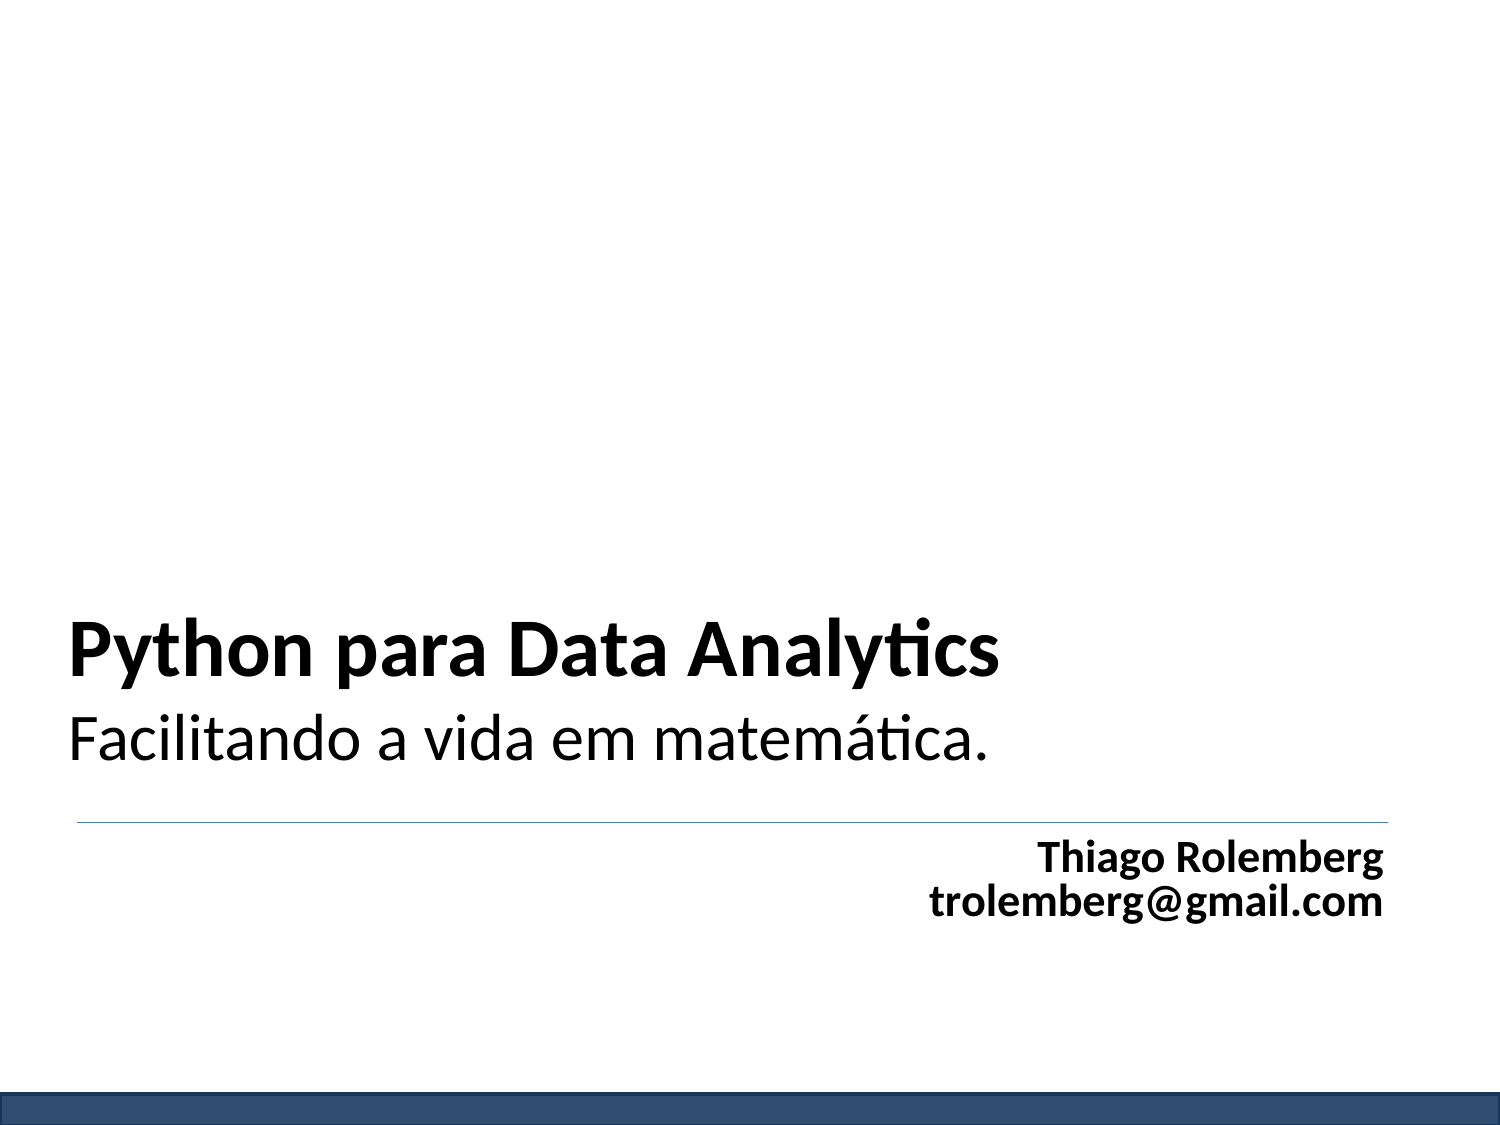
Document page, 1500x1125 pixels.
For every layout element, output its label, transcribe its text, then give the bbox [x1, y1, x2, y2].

list Thiago Rolemberg trolemberg@gmail.com [123, 822, 1399, 941]
title Python para Data Analytics Facilitando a vida em matemática. [53, 586, 1459, 810]
